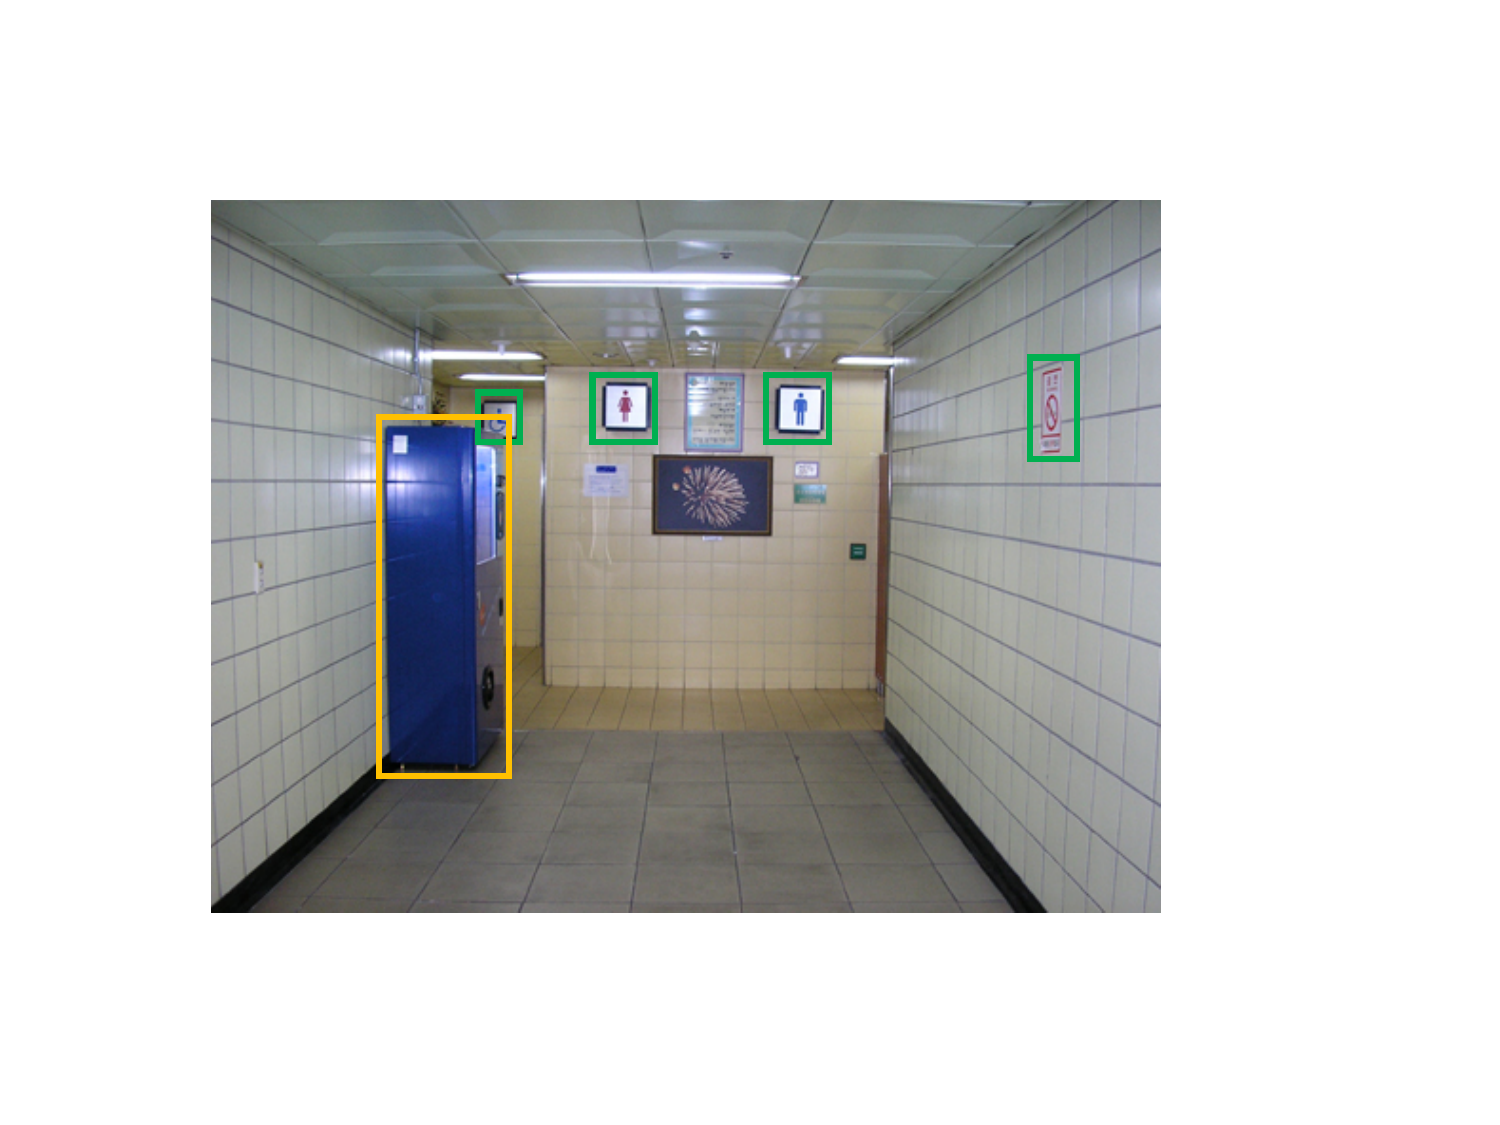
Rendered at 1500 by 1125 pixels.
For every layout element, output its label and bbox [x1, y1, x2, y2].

picture [210, 200, 1161, 913]
